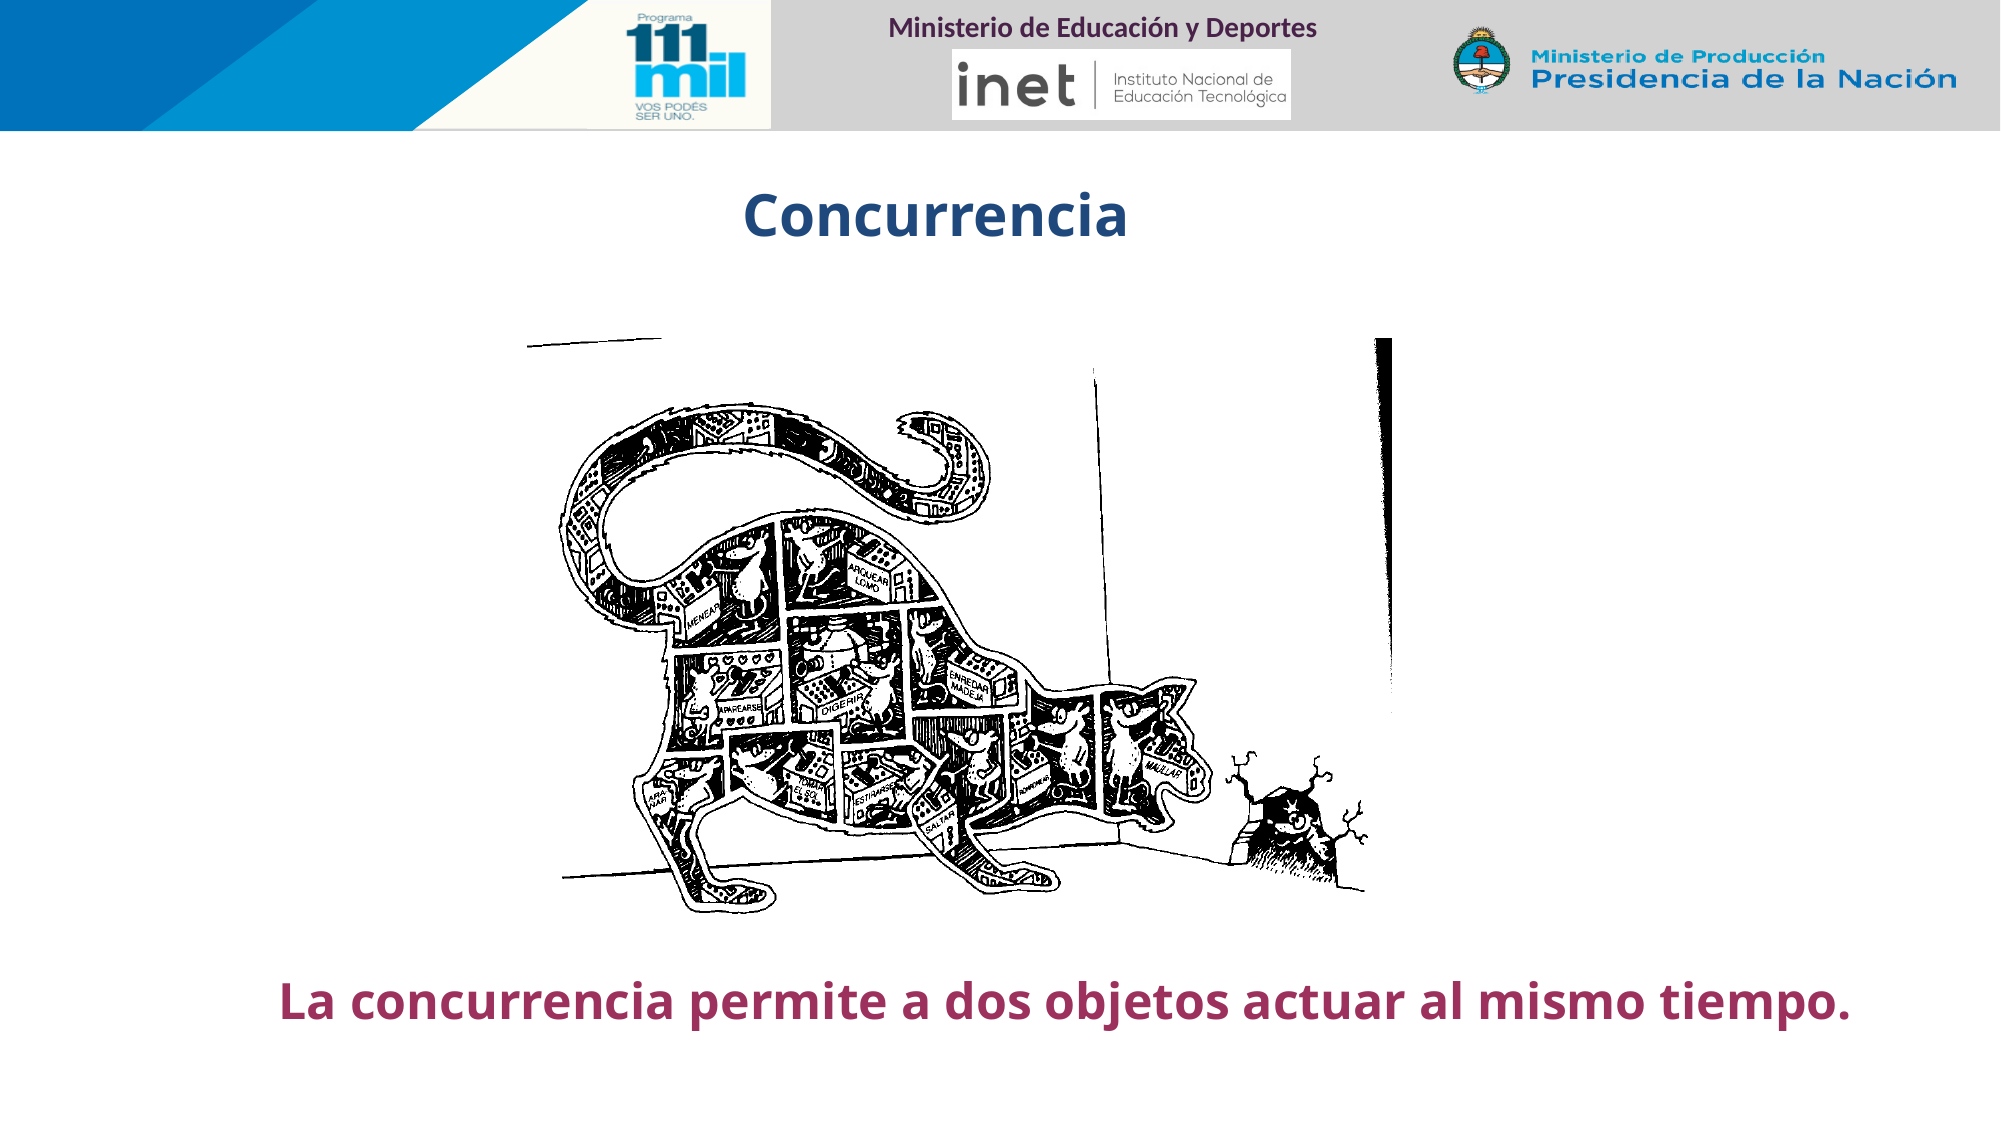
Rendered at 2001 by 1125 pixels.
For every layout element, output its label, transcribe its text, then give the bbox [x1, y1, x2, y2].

text_box Concurrencia [731, 172, 1153, 254]
text_box La concurrencia permite a dos objetos actuar al mismo tiempo. [267, 964, 1910, 1036]
picture [587, 1, 769, 129]
picture [527, 337, 1392, 932]
picture [1453, 26, 1956, 94]
